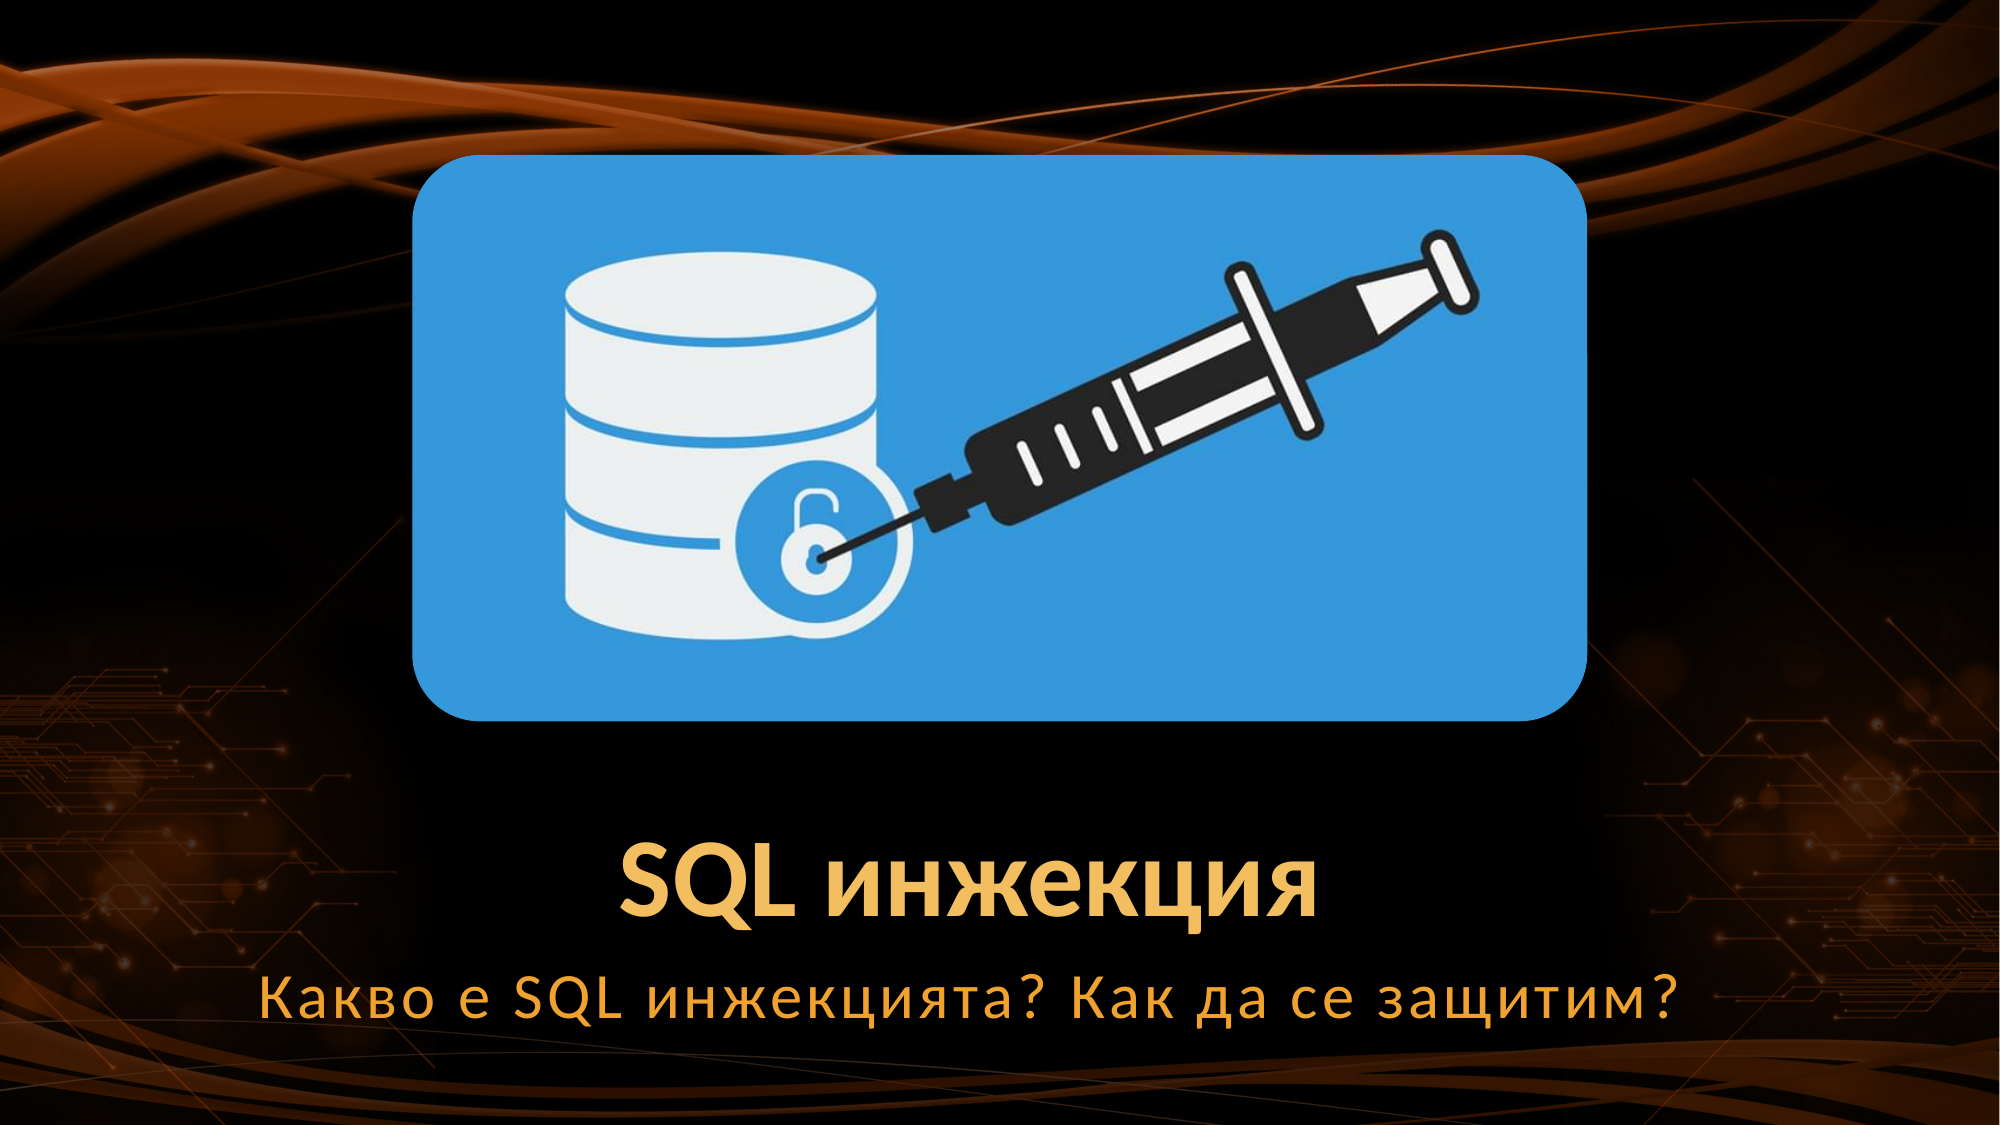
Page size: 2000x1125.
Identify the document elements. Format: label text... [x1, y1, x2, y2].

list Какво е SQL инжекцията? Как да се защитим? [237, 944, 1704, 1035]
title SQL инжекция [237, 812, 1704, 944]
picture [0, 0, 2000, 1125]
